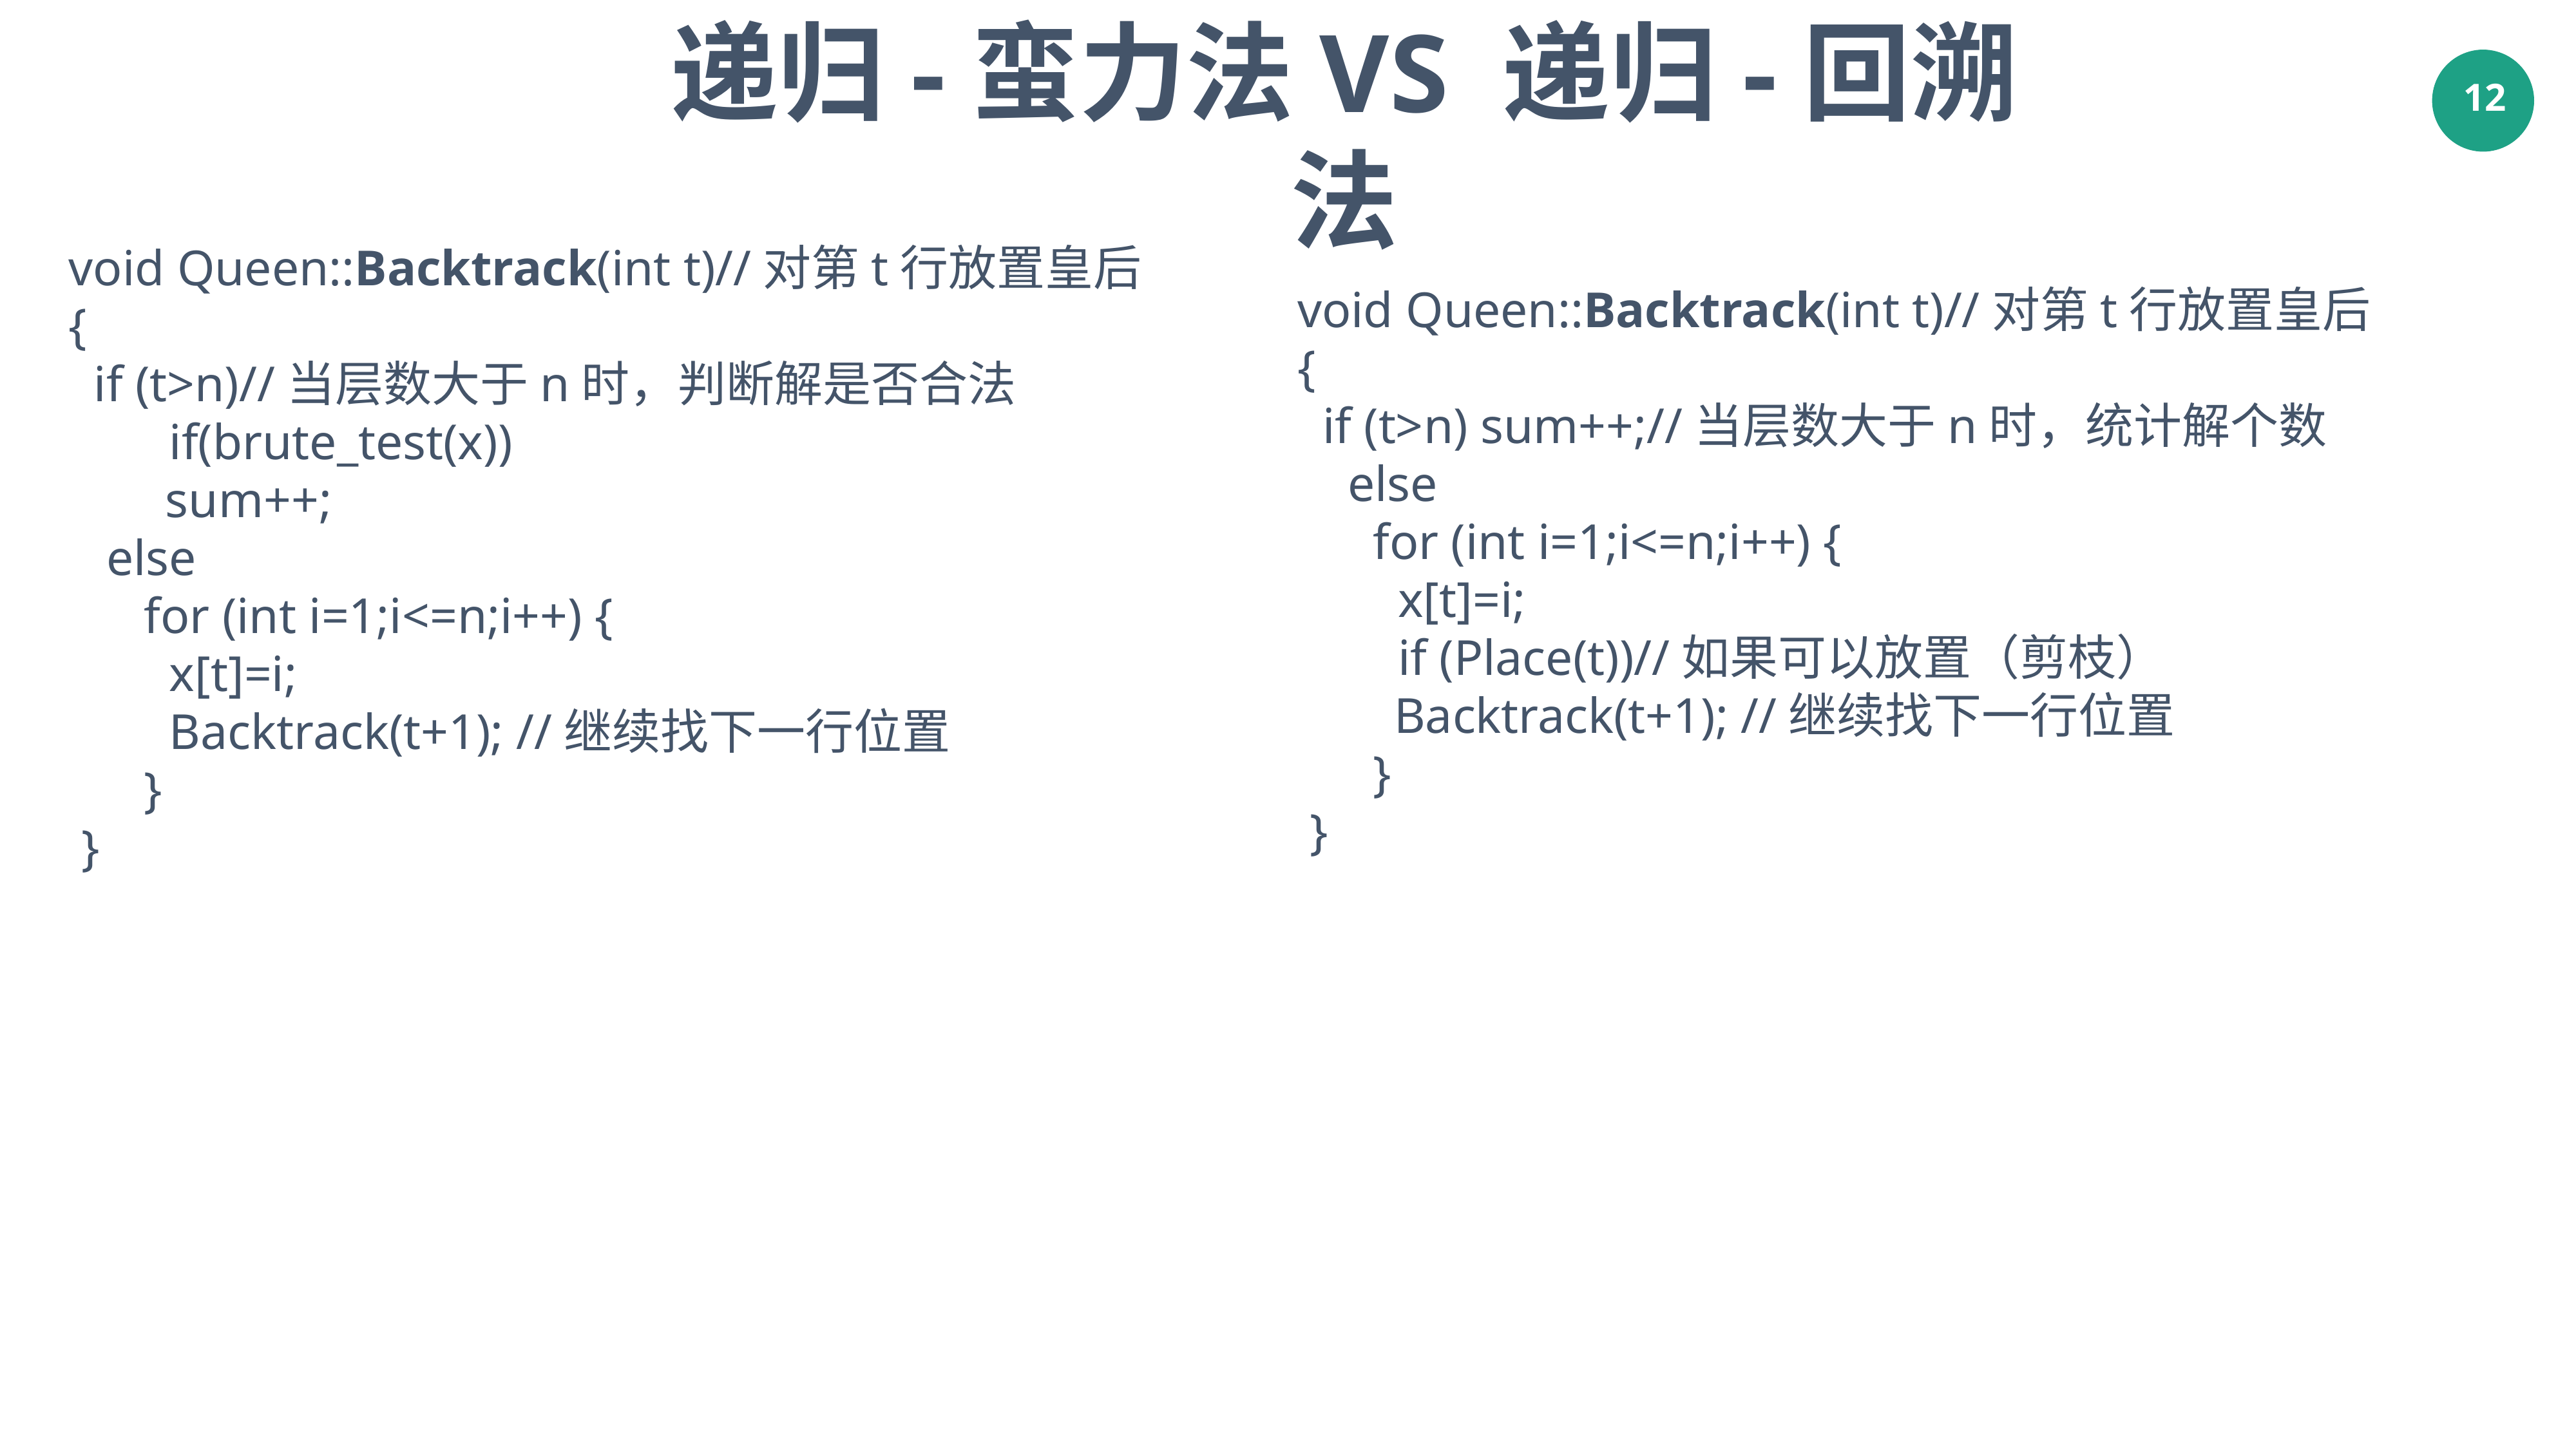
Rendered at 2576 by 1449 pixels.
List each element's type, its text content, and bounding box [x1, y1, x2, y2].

text_box void Queen::Backtrack(int t)//对第t行放置皇后 { if (t>n) sum++;//当层数大于n时，统计解个数 else for (int i=1;i<=n;i++) { x[t]=i; if (Place(t))//如果可以放置（剪枝） Backtrack(t+1); //继续找下一行位置 } } [1288, 216, 2458, 864]
text_box 递归-蛮力法VS 递归-回溯法 [634, 0, 2054, 267]
text_box void Queen::Backtrack(int t)//对第t行放置皇后 { if (t>n)//当层数大于n时，判断解是否合法 if(brute_test(x)) sum++; else for (int i=1;i<=n;i++) { x[t]=i; Backtrack(t+1); //继续找下一行位置 } } [59, 232, 1229, 880]
